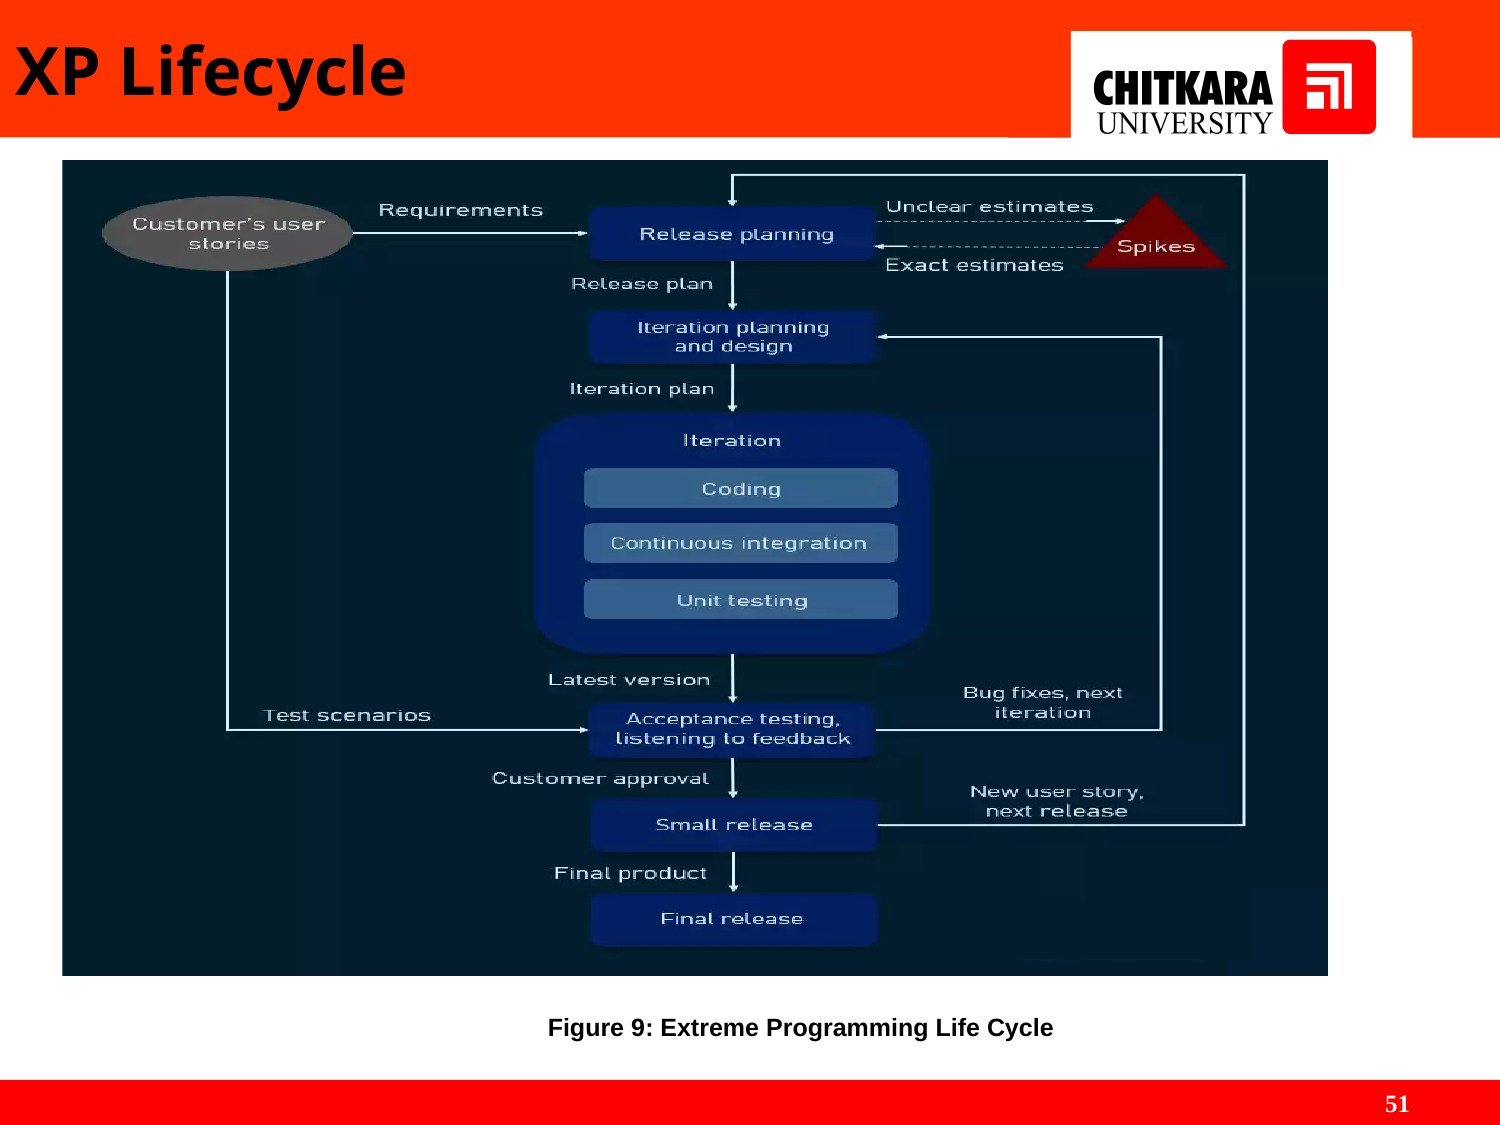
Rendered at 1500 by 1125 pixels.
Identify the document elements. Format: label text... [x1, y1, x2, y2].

text_box Figure 9: Extreme Programming Life Cycle [533, 1004, 1070, 1050]
slide_number 51 [1074, 1087, 1425, 1117]
title XP Lifecycle [0, 0, 1063, 138]
list [24, 151, 1476, 1008]
picture [1074, 37, 1391, 138]
picture [62, 160, 1329, 976]
